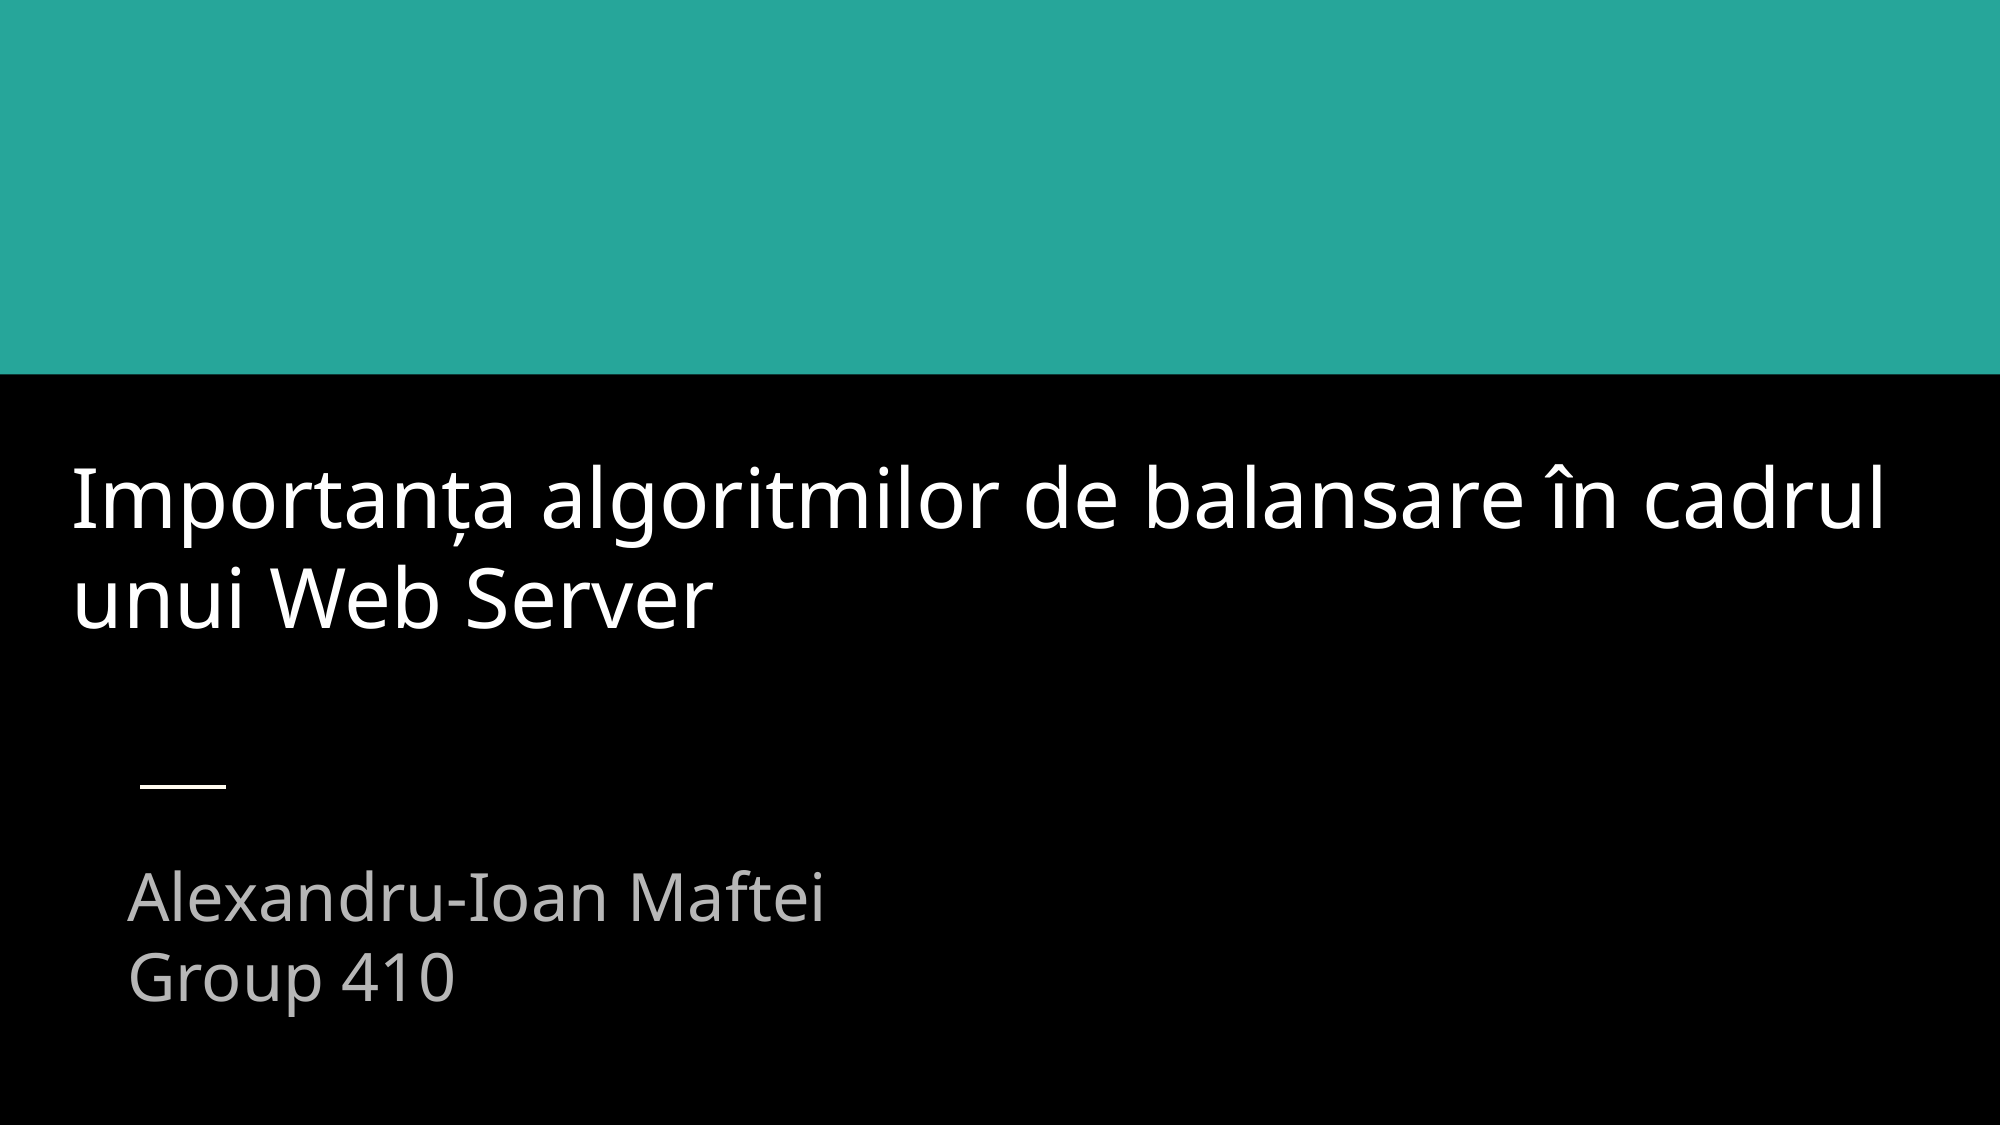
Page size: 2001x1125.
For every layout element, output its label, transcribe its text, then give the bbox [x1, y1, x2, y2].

subtitle Alexandru-Ioan Maftei Group 410 [112, 840, 1888, 1013]
title Importanța algoritmilor de balansare în cadrul unui Web Server [56, 432, 1944, 661]
